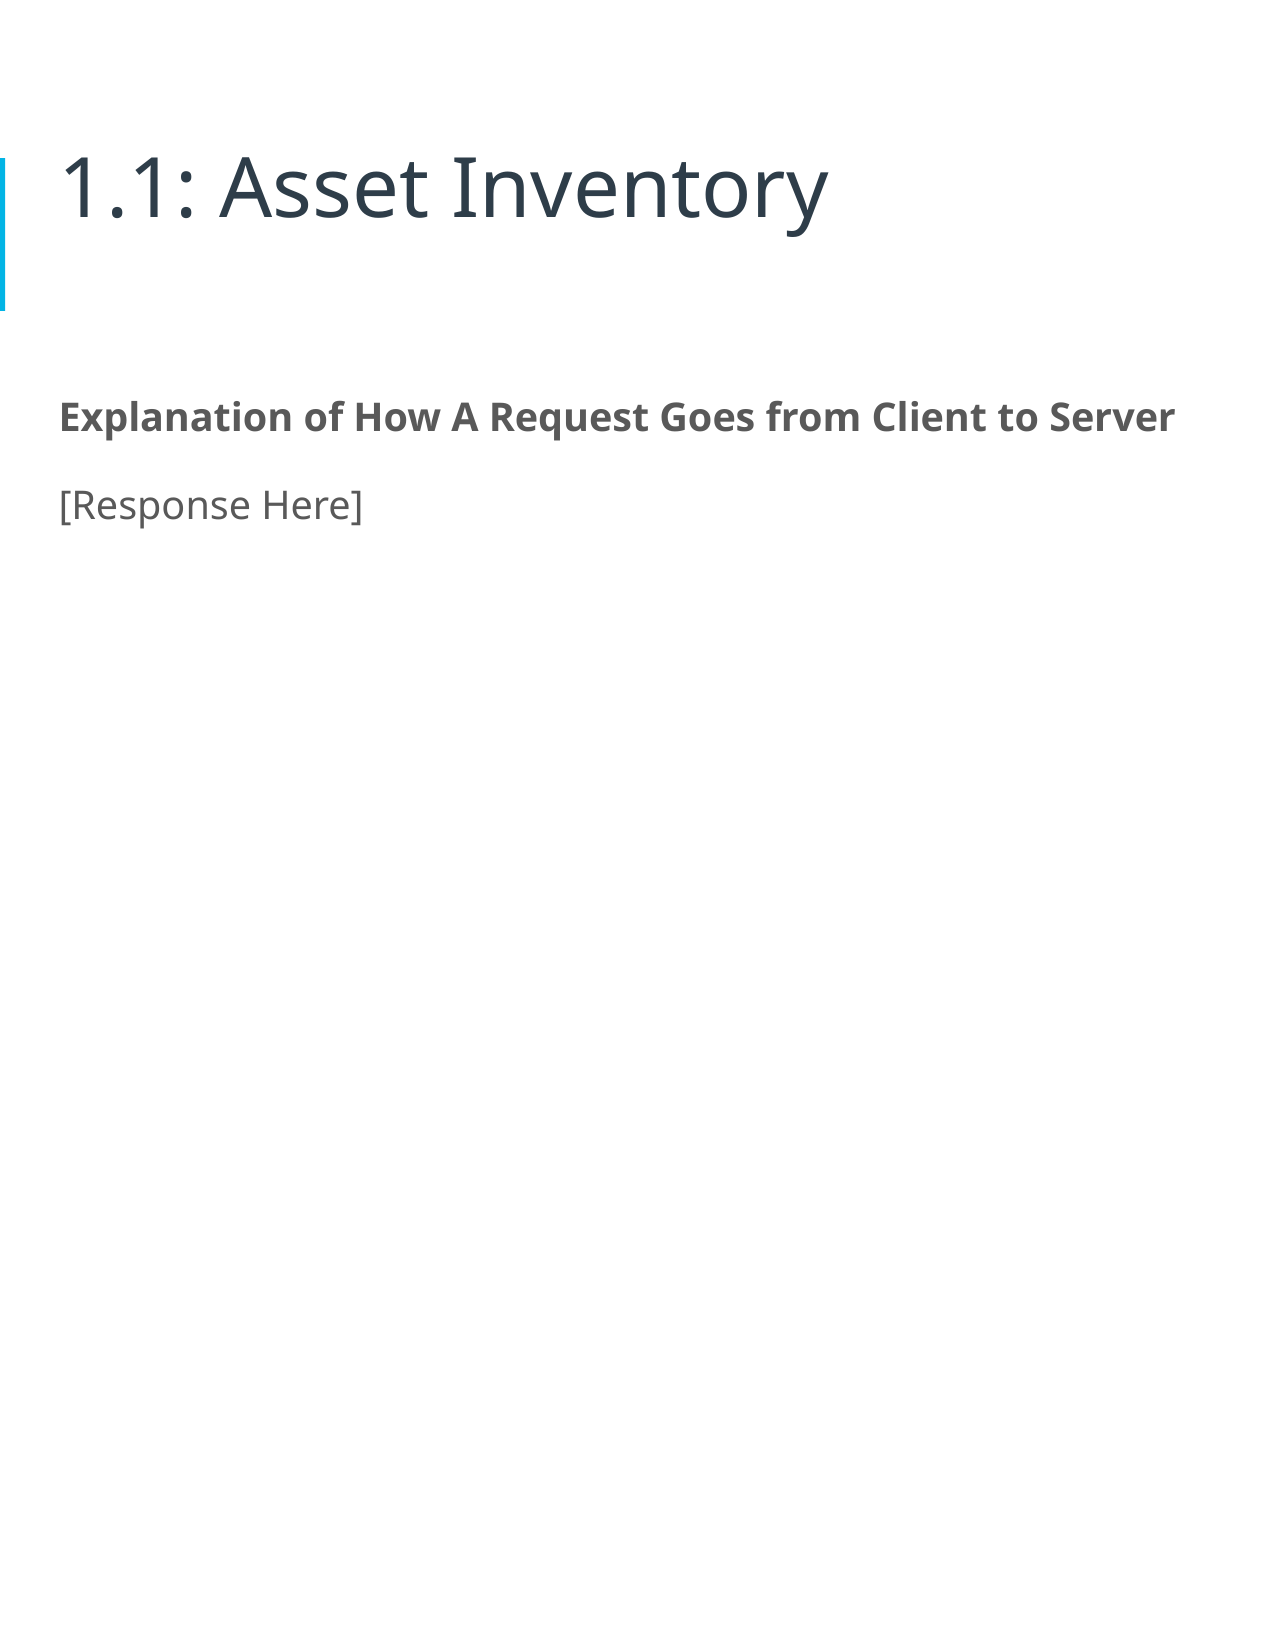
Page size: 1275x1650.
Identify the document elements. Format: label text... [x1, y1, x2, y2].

list Explanation of How A Request Goes from Client to Server [Response Here] [43, 369, 1232, 1639]
title 1.1: Asset Inventory [43, 142, 1232, 327]
